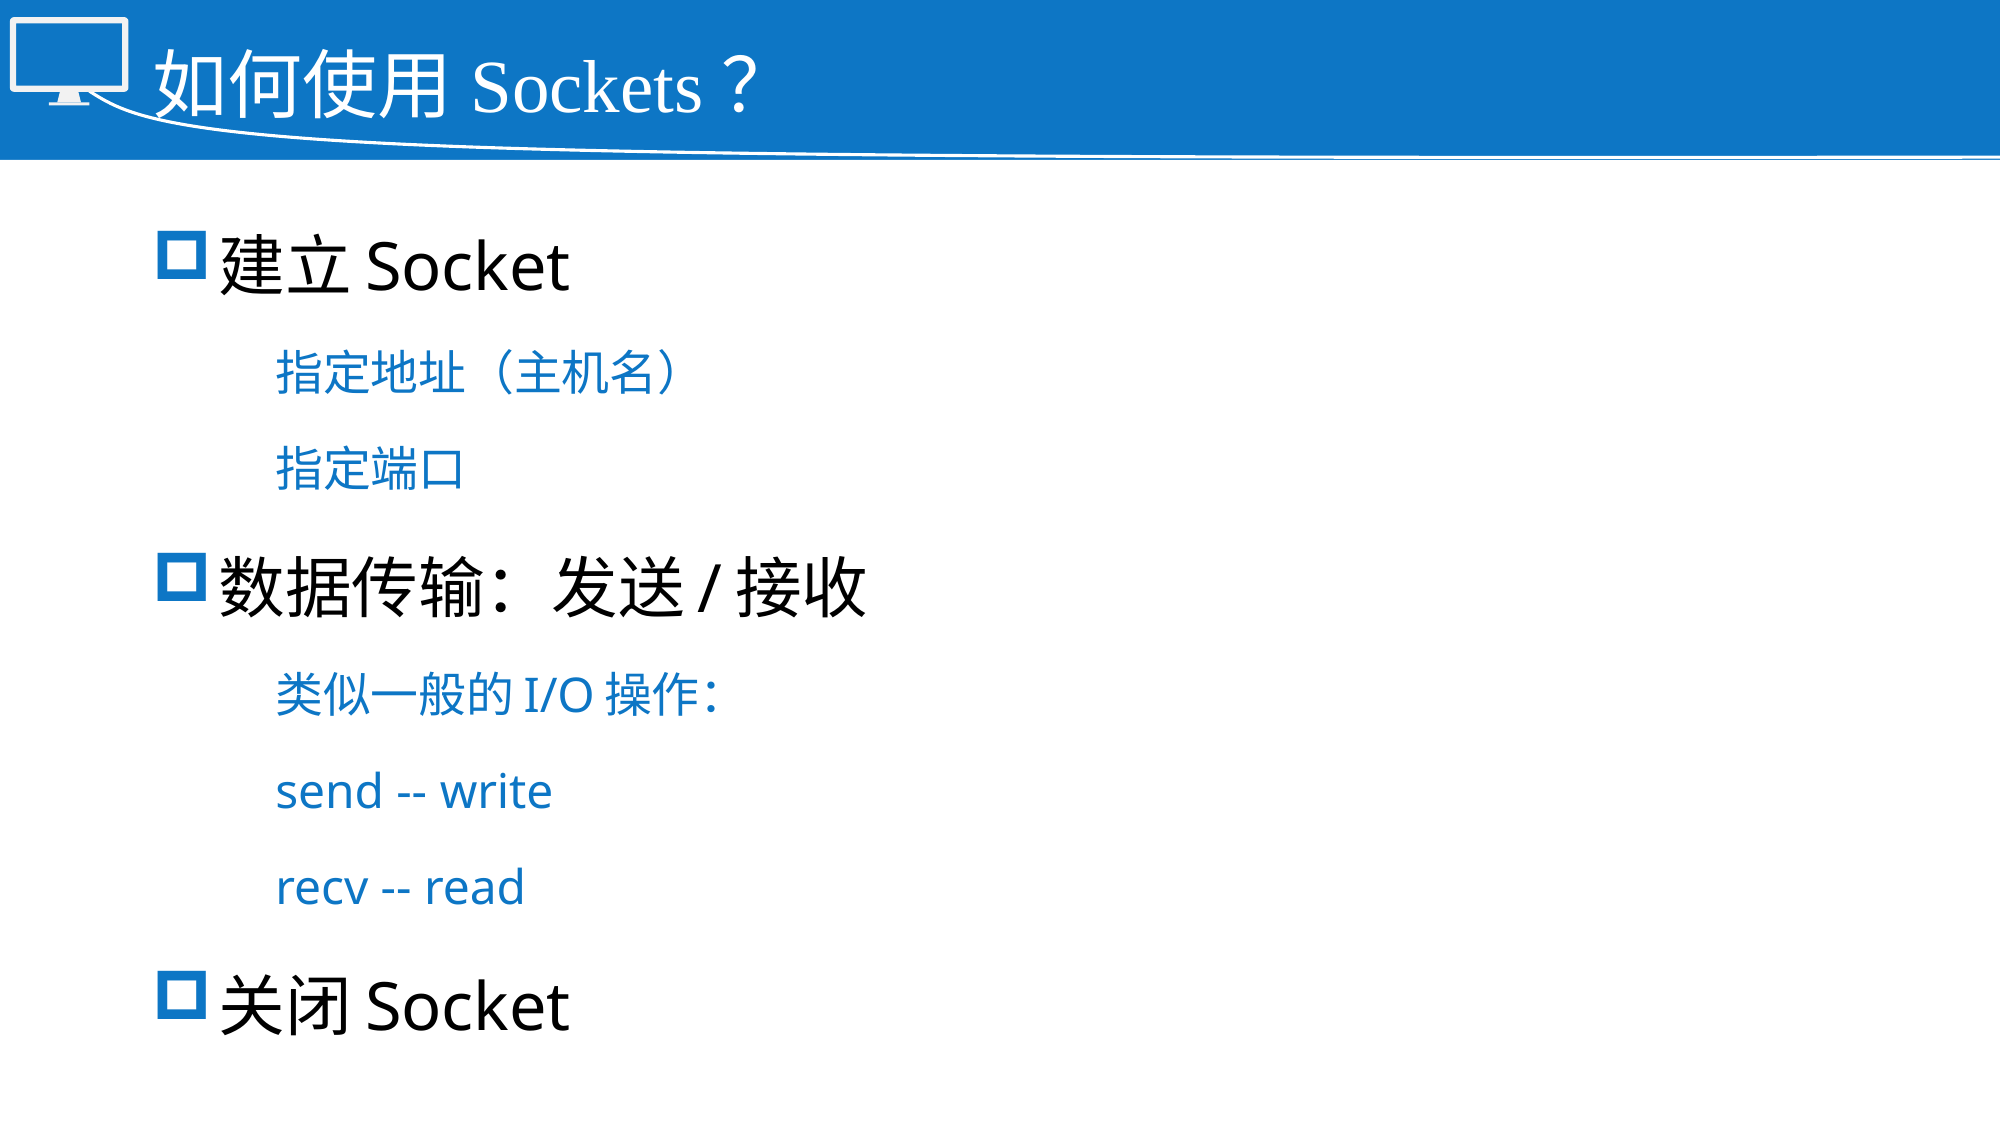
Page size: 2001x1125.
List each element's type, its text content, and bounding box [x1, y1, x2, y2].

title 如何使用Sockets？ [137, 30, 1809, 147]
list 建立Socket 指定地址（主机名） 指定端口 数据传输：发送/接收 类似一般的I/O操作： send -- write recv -- read 关闭Socket [137, 176, 1809, 1057]
